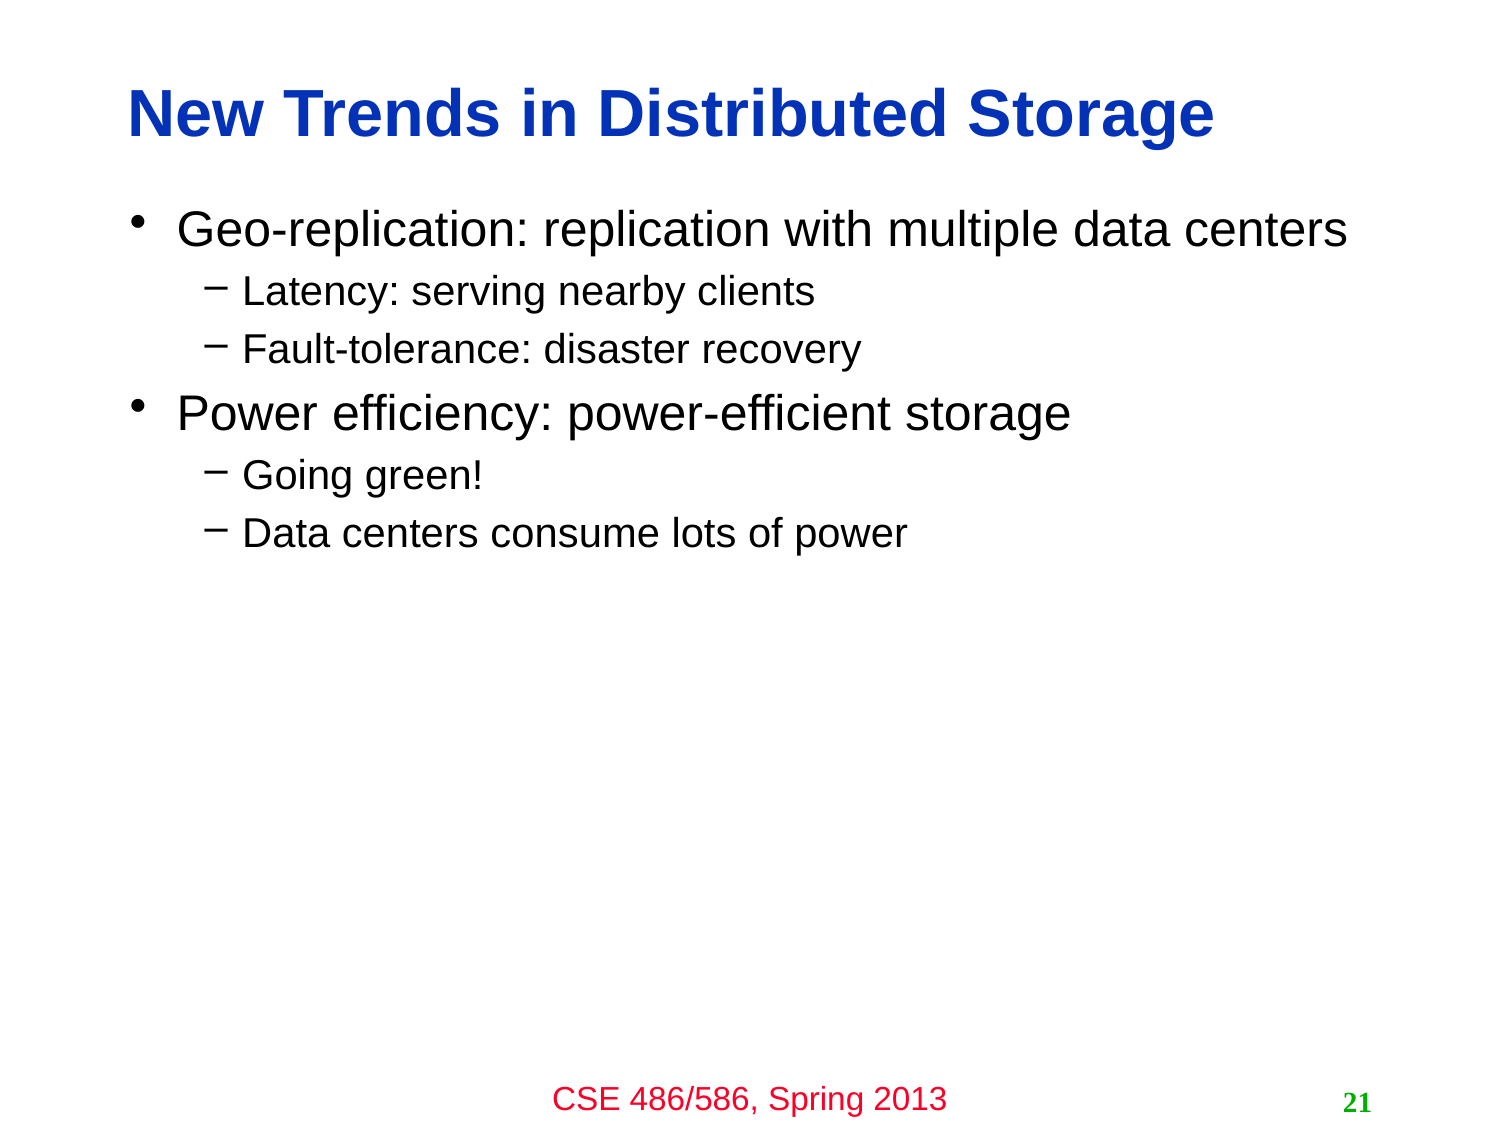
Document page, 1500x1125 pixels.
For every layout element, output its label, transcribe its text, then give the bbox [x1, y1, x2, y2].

slide_number 21 [1074, 1076, 1388, 1125]
title New Trends in Distributed Storage [112, 53, 1310, 176]
list Geo-replication: replication with multiple data centers Latency: serving nearby clients Fault-tolerance: disaster recovery Power efficiency: power-efficient storage Going green! Data centers consume lots of power [114, 195, 1376, 1005]
